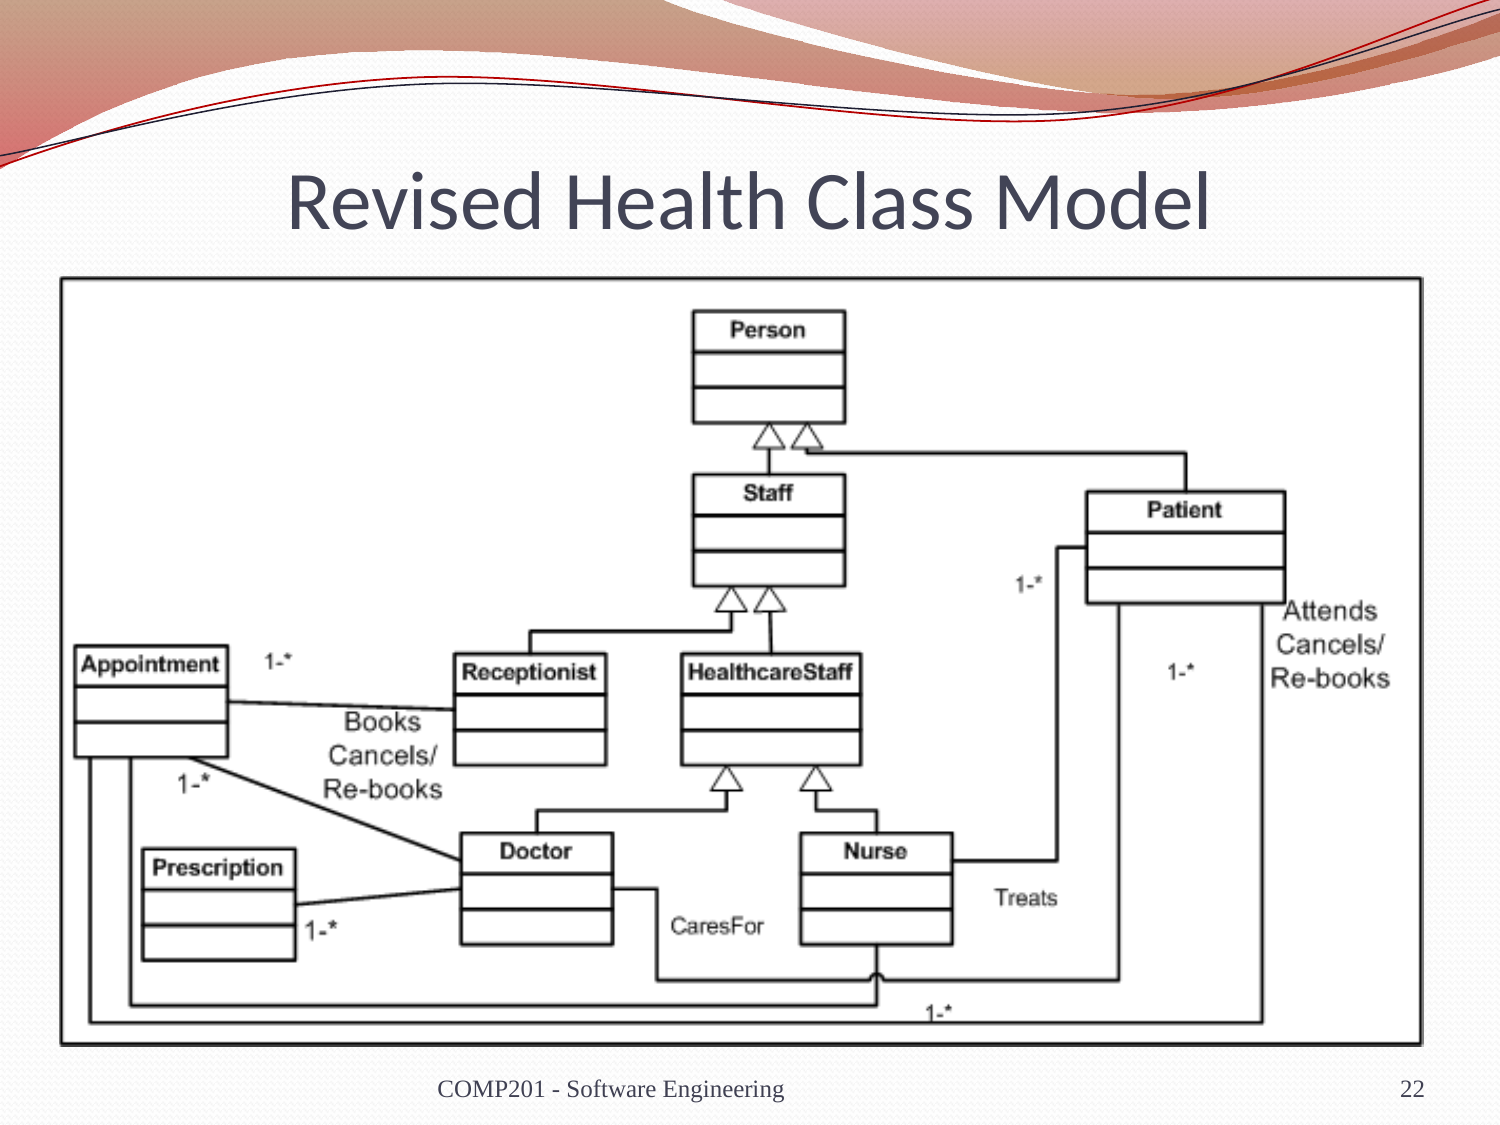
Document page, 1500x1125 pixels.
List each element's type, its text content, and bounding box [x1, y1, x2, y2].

footer COMP201 - Software Engineering [437, 1061, 988, 1103]
slide_number 22 [1299, 1059, 1425, 1103]
picture [59, 276, 1424, 1048]
title Revised Health Class Model [75, 93, 1425, 247]
